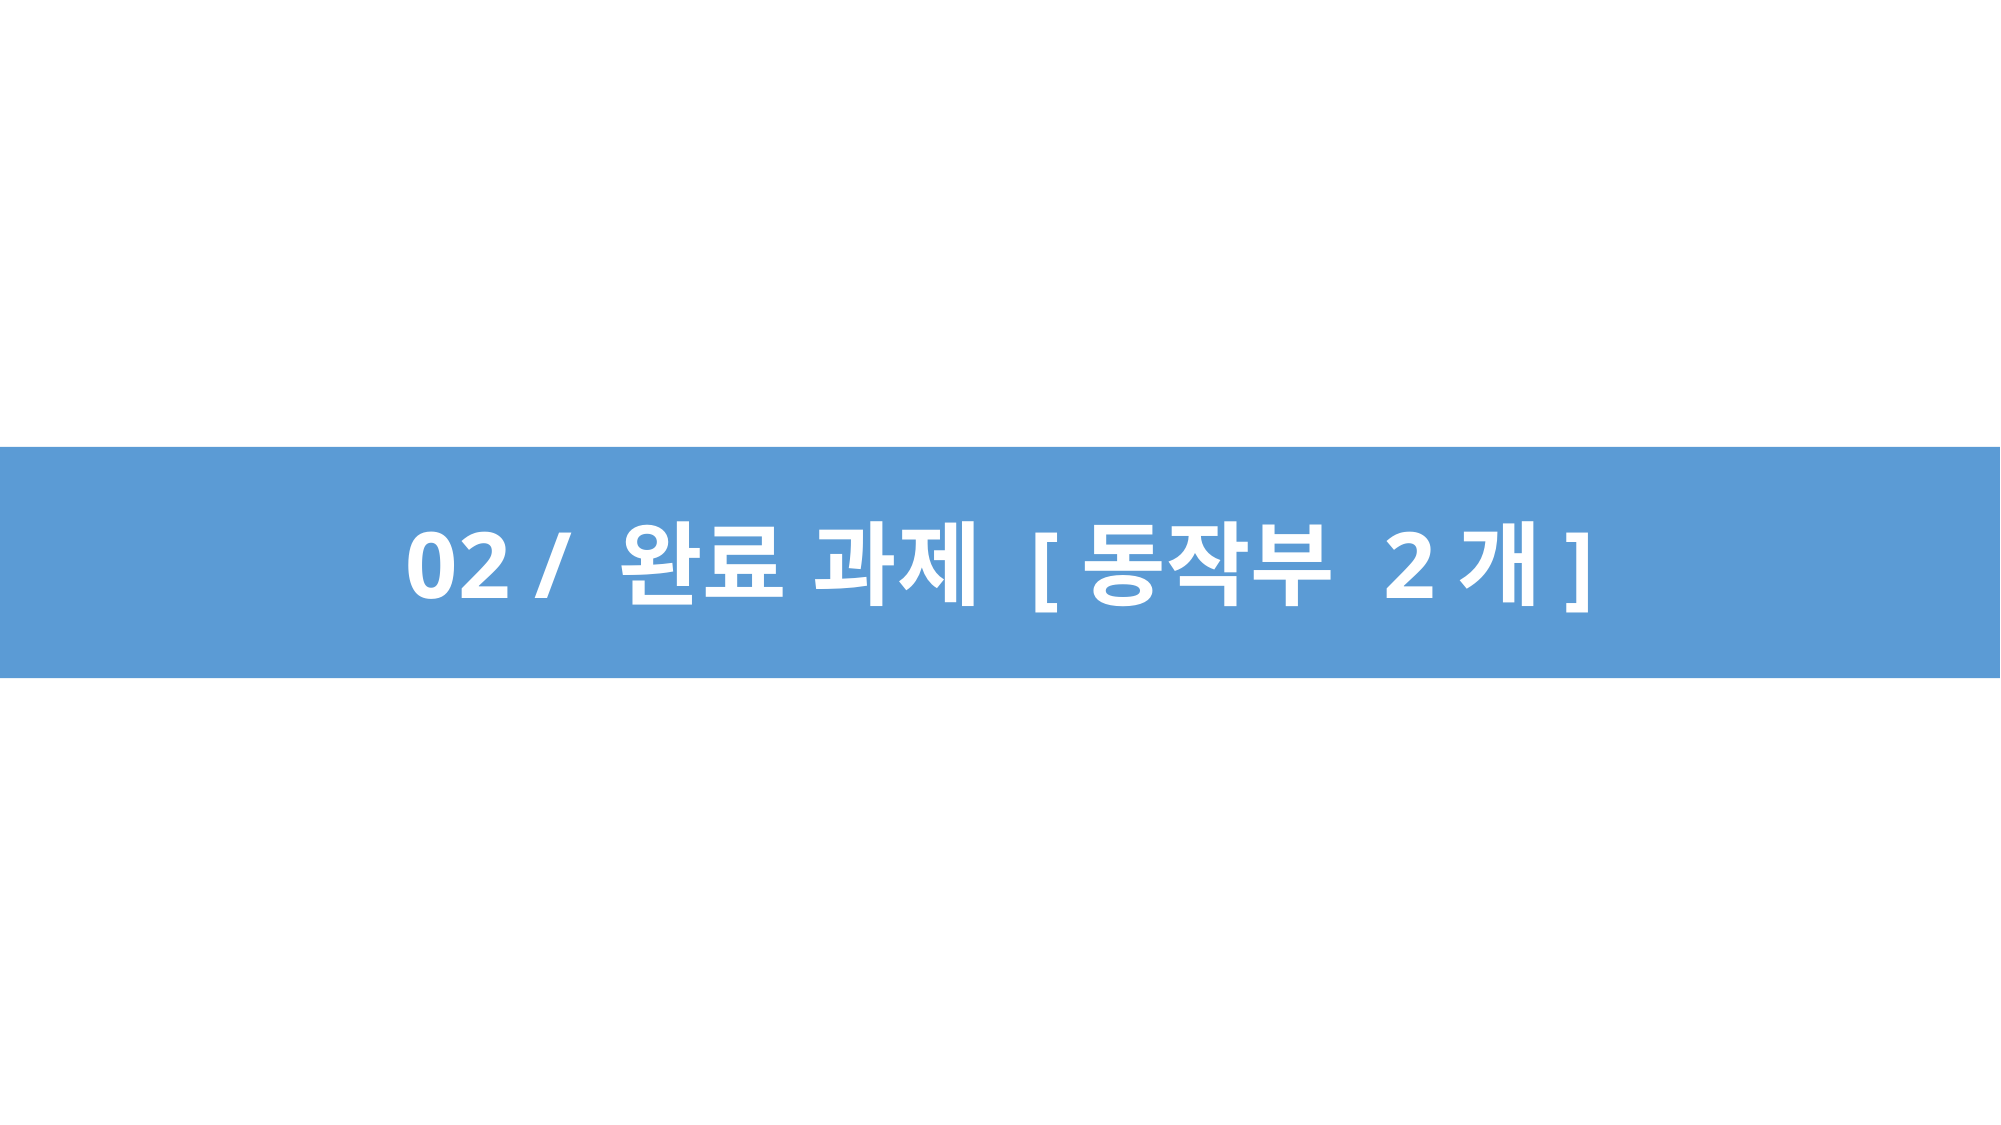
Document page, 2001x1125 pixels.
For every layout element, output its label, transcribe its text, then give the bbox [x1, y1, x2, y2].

text_box 02 / 완료 과제 [동작부 2개] [390, 499, 1610, 624]
text_box [0, 446, 2000, 679]
